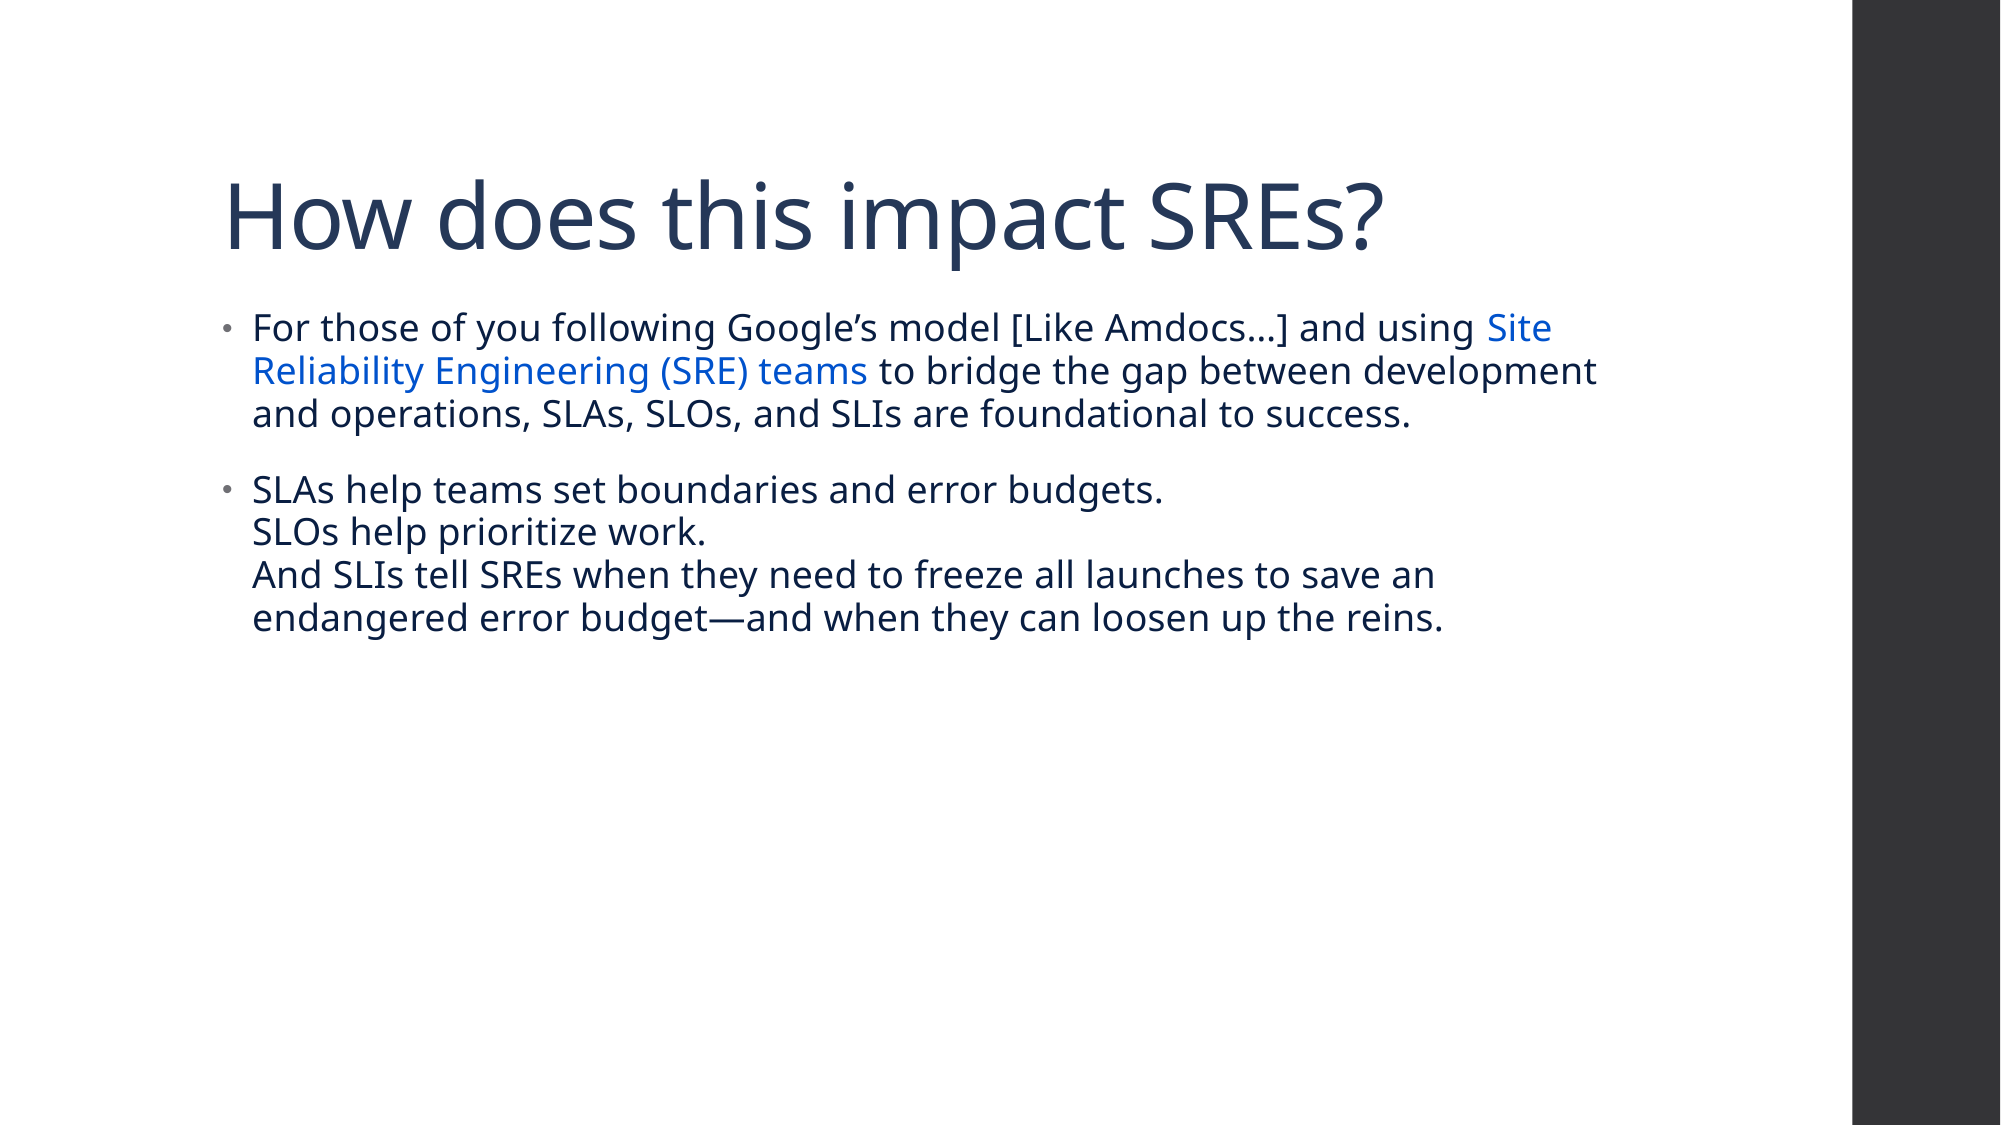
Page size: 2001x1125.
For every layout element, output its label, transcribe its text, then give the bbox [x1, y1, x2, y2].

list For those of you following Google’s model [Like Amdocs…] and using Site Reliability Engineering (SRE) teams to bridge the gap between development and operations, SLAs, SLOs, and SLIs are foundational to success. SLAs help teams set boundaries and error budgets. SLOs help prioritize work. And SLIs tell SREs when they need to freeze all launches to save an endangered error budget—and when they can loosen up the reins. [206, 299, 1617, 1014]
title How does this impact SREs? [206, 60, 1797, 278]
